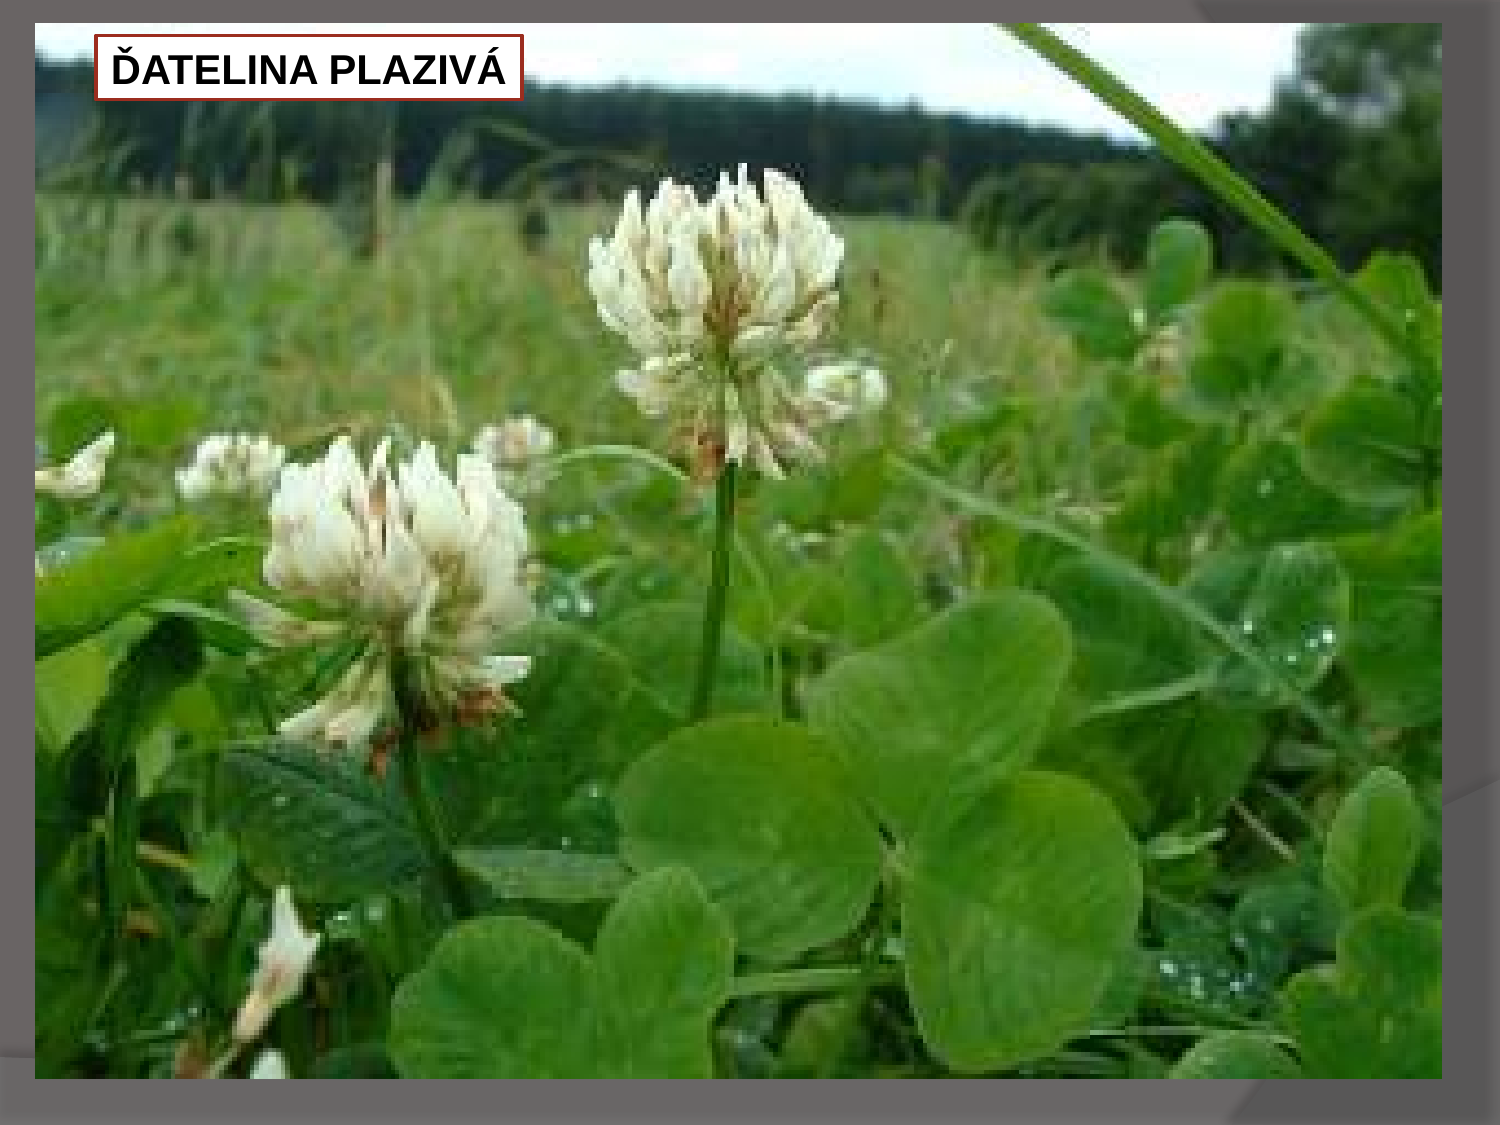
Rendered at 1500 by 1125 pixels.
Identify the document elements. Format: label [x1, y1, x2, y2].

list [34, 23, 1442, 1079]
